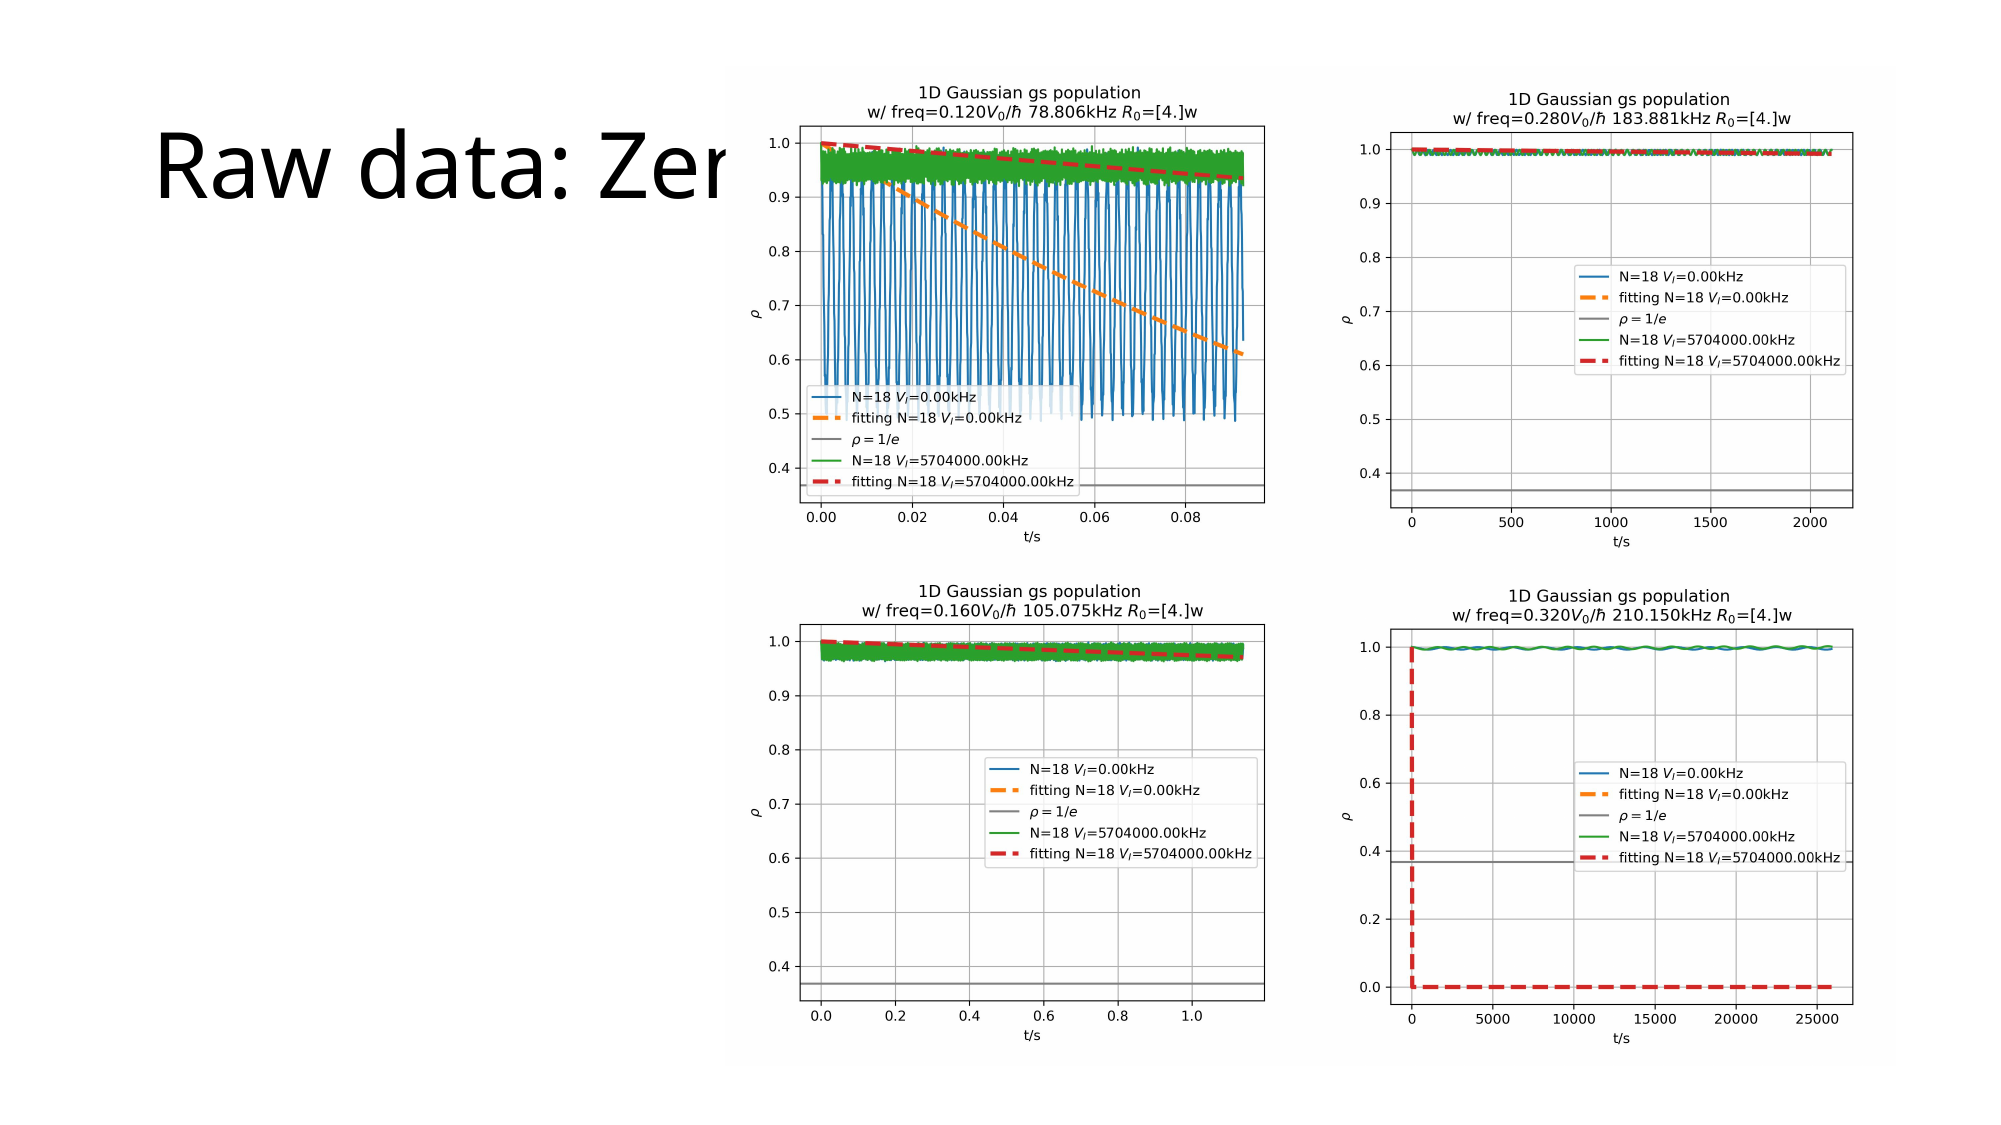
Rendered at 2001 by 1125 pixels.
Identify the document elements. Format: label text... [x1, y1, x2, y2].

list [1317, 66, 1896, 1066]
picture [725, 66, 1317, 1066]
title Raw data: Zeno [137, 59, 1863, 278]
